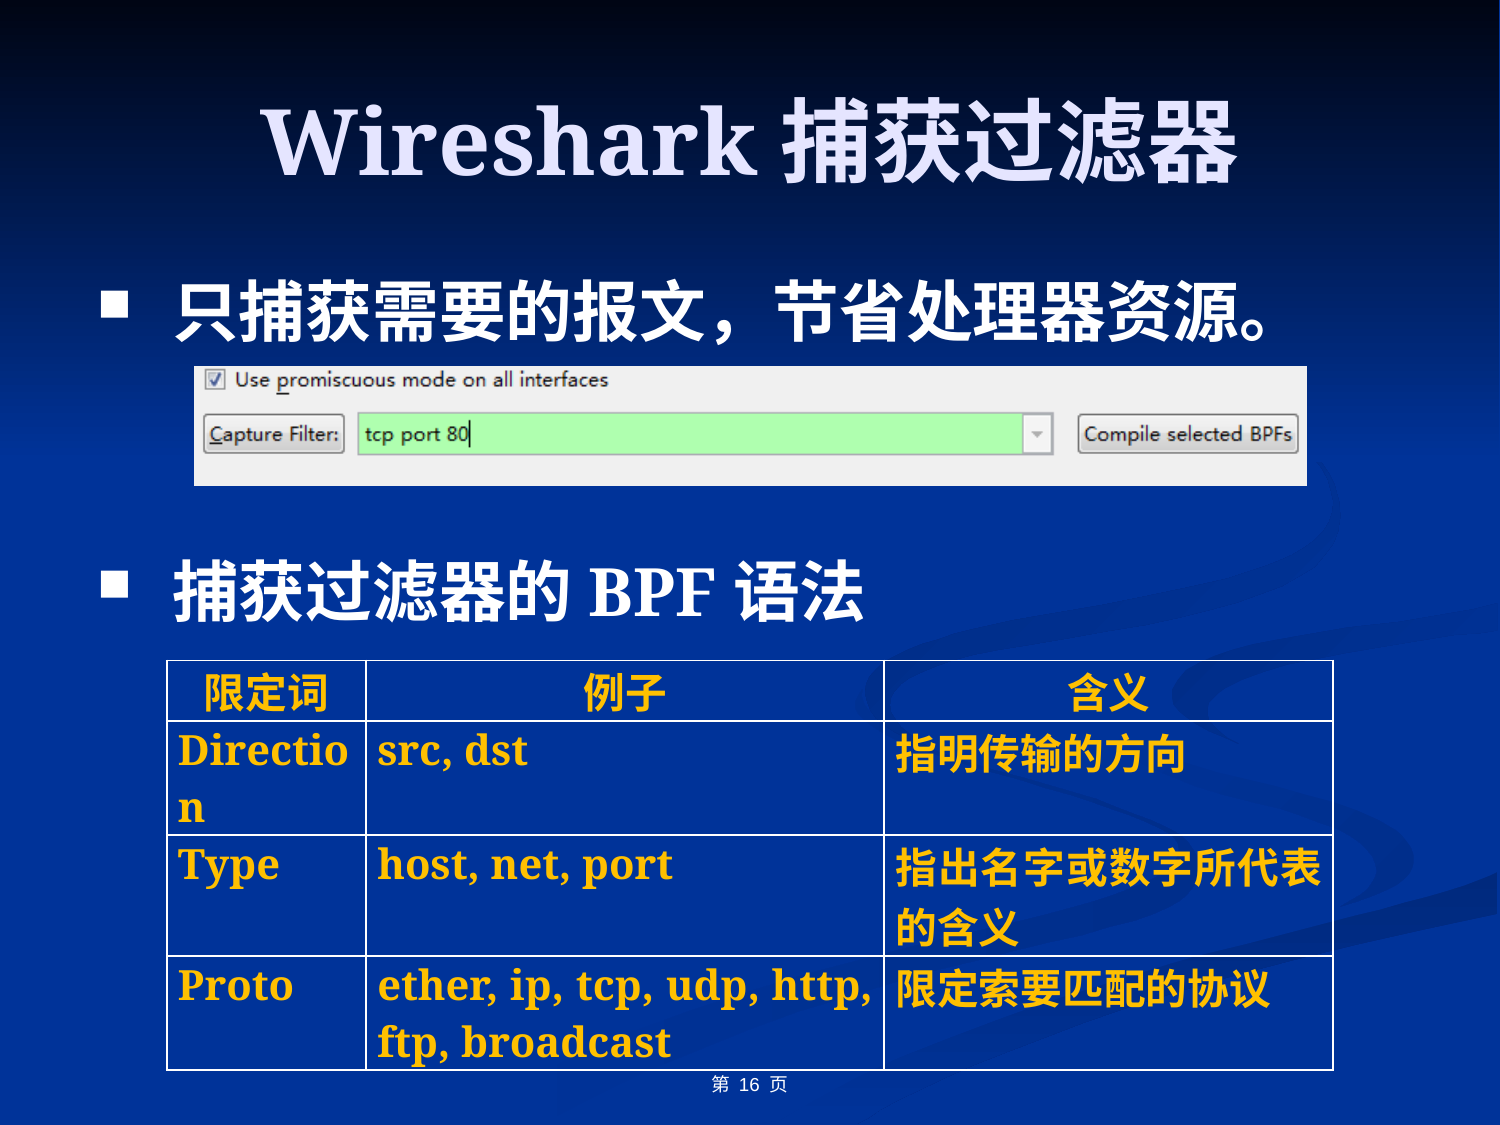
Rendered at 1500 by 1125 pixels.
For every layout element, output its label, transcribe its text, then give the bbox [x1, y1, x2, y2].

table_cell host, net, port [367, 836, 883, 955]
table_cell 指出名字或数字所代表的含义 [885, 836, 1332, 955]
list 只捕获需要的报文，节省处理器资源。 捕获过滤器的BPF语法 [75, 262, 1425, 1005]
table_header 含义 [885, 661, 1332, 720]
table_cell Type [168, 836, 365, 955]
table_header 例子 [367, 661, 883, 720]
footer 第 16 页 [512, 1071, 988, 1104]
picture [194, 366, 1307, 486]
table_cell 限定索要匹配的协议 [885, 957, 1332, 1069]
table_cell 指明传输的方向 [885, 722, 1332, 834]
table_header 限定词 [168, 661, 365, 720]
table_cell Proto [168, 957, 365, 1069]
table_cell Direction [168, 722, 365, 834]
title Wireshark捕获过滤器 [75, 45, 1425, 233]
table_cell ether, ip, tcp, udp, http, ftp, broadcast [367, 957, 883, 1069]
table_cell src, dst [367, 722, 883, 834]
